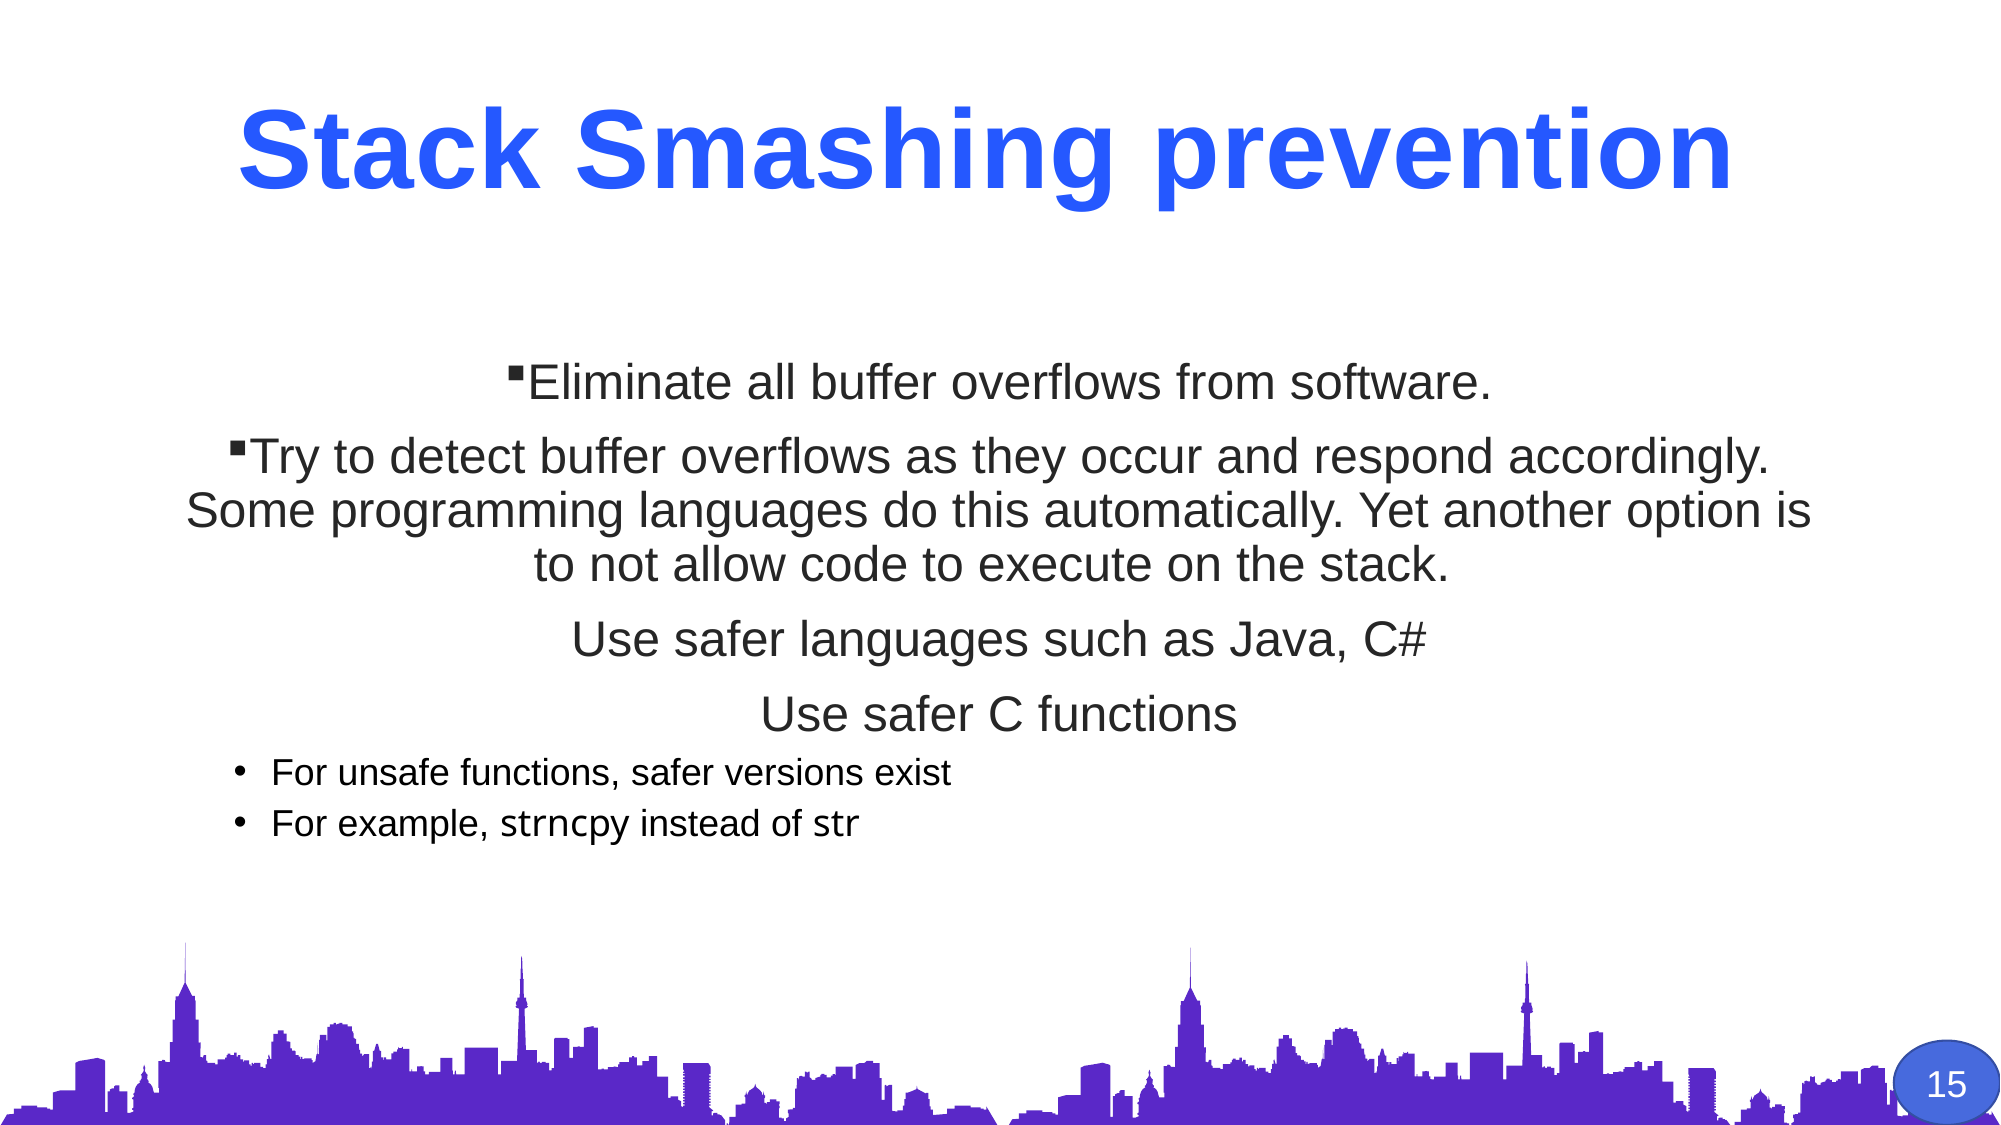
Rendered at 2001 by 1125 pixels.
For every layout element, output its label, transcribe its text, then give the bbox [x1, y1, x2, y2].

text_box Stack Smashing prevention [222, 68, 1753, 219]
text_box 15 [1892, 1039, 2000, 1125]
list Eliminate all buffer overflows from software. Try to detect buffer overflows as they occur and respond accordingly. Some programming languages do this automatically. Yet another option is to not allow code to execute on the stack. Use safer languages such as Java, C# Use safer C functions For unsafe functions, safer versions exist For example, strncpy instead of str [143, 329, 1855, 871]
